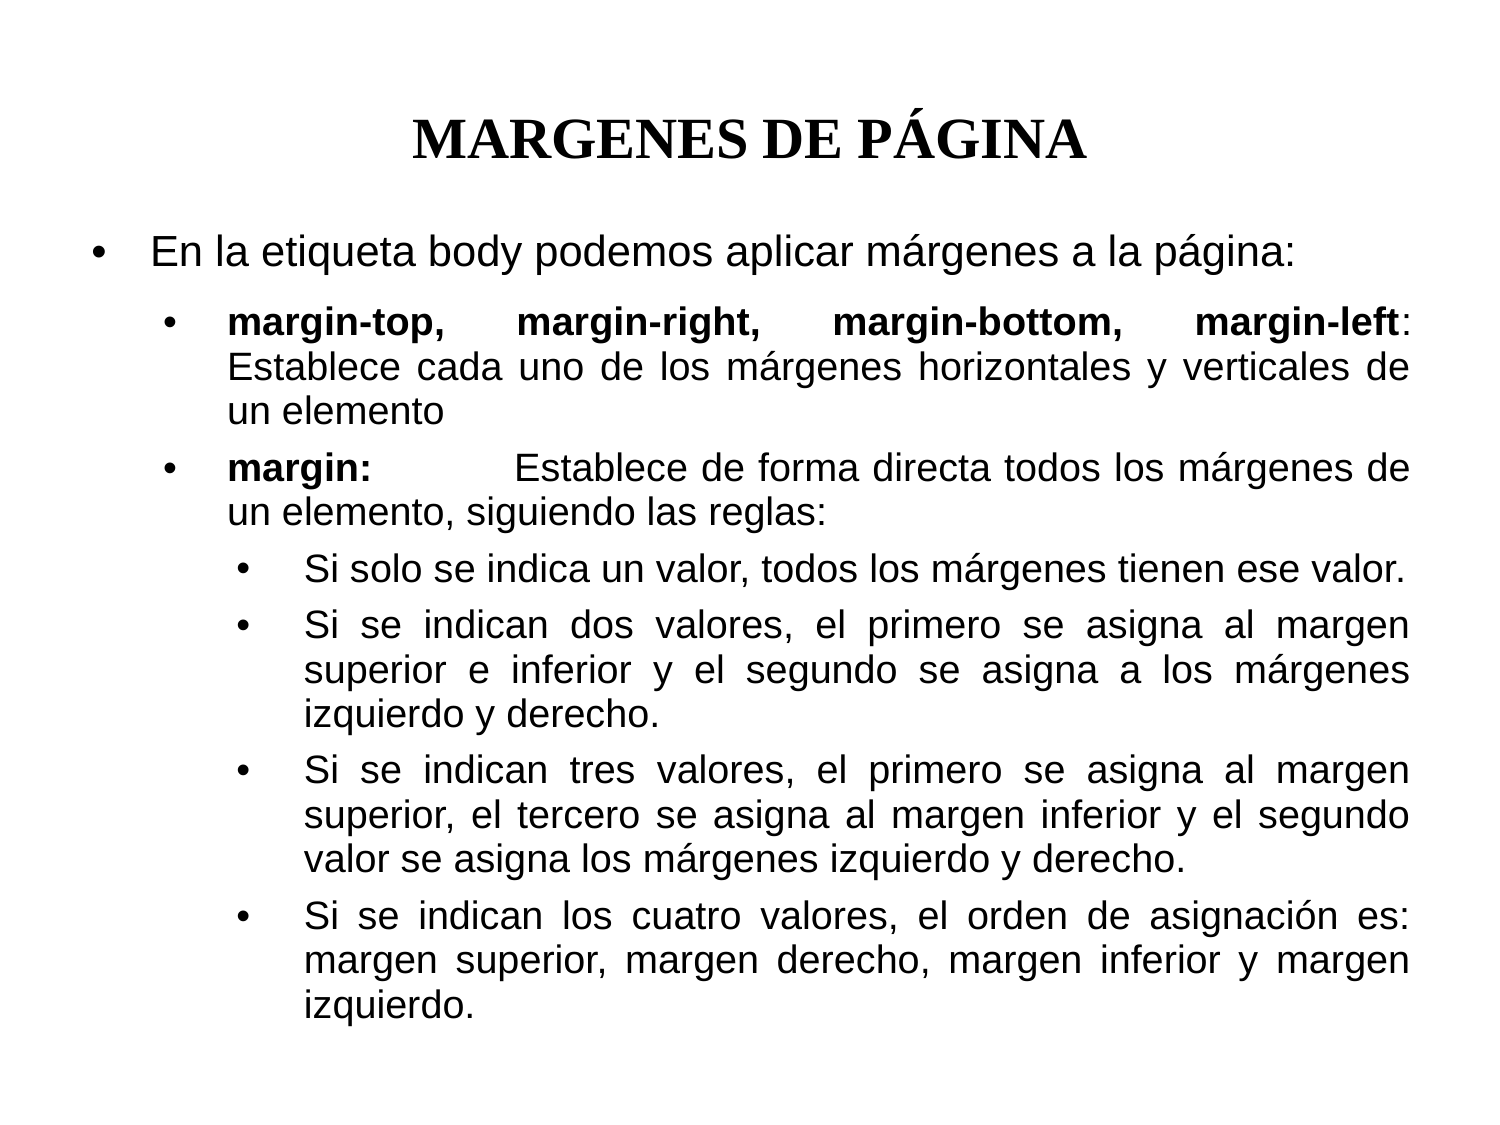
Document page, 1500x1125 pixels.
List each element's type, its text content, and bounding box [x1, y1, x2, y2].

text_box En la etiqueta body podemos aplicar márgenes a la página: margin-top, margin-right, margin-bottom, margin-left: Establece cada uno de los márgenes horizontales y verticales de un elemento margin: Establece de forma directa todos los márgenes de un elemento, siguiendo las reglas: Si solo se indica un valor, todos los márgenes tienen ese valor. Si se indican dos valores, el primero se asigna al margen superior e inferior y el segundo se asigna a los márgenes izquierdo y derecho. Si se indican tres valores, el primero se asigna al margen superior, el tercero se asigna al margen inferior y el segundo valor se asigna los márgenes izquierdo y derecho. Si se indican los cuatro valores, el orden de asignación es: margen superior, margen derecho, margen inferior y margen izquierdo. [76, 219, 1427, 1071]
text_box MARGENES DE PÁGINA [75, 45, 1425, 233]
